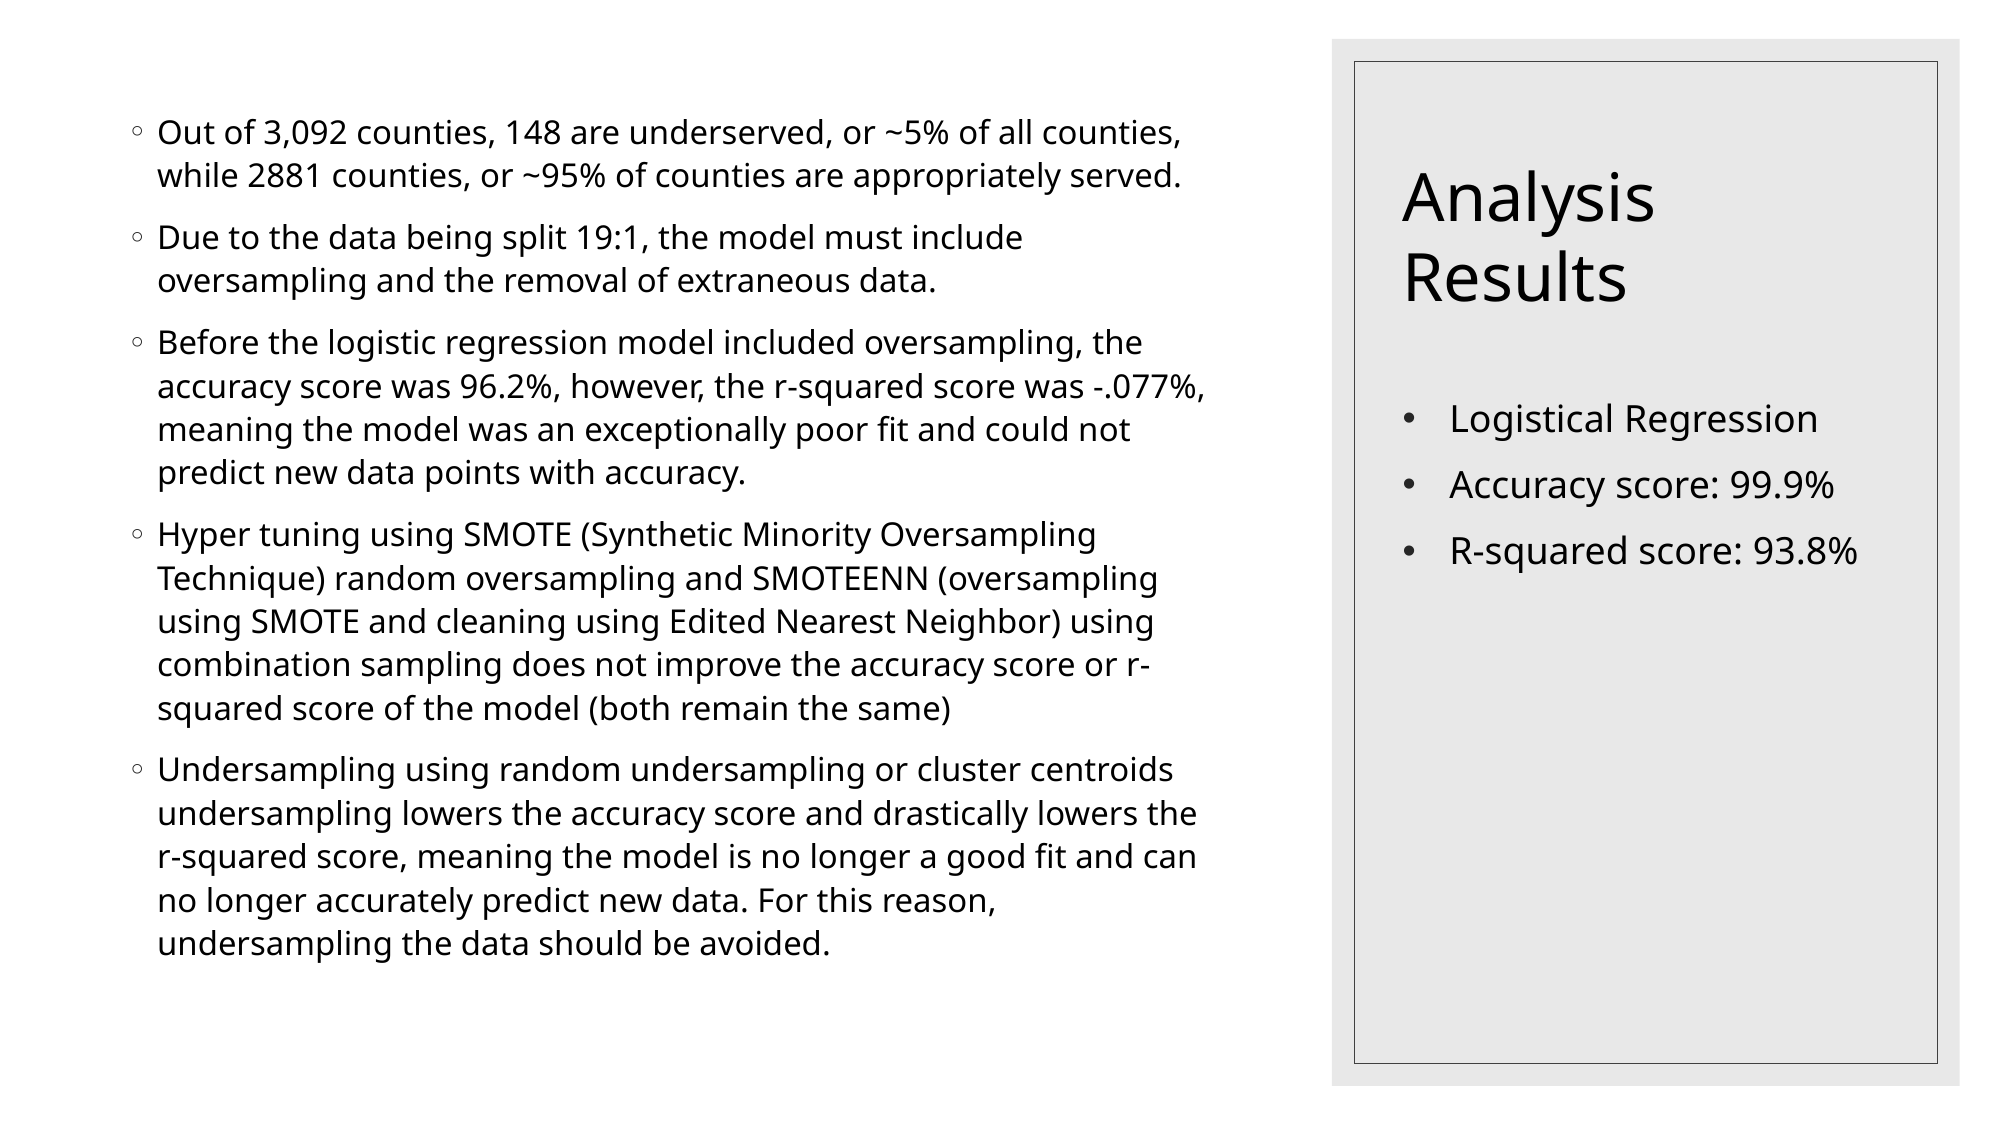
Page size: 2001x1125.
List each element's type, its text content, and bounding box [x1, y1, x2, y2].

list Out of 3,092 counties, 148 are underserved, or ~5% of all counties, while 2881 counties, or ~95% of counties are appropriately served. Due to the data being split 19:1, the model must include oversampling and the removal of extraneous data. Before the logistic regression model included oversampling, the accuracy score was 96.2%, however, the r-squared score was -.077%, meaning the model was an exceptionally poor fit and could not predict new data points with accuracy. Hyper tuning using SMOTE (Synthetic Minority Oversampling Technique) random oversampling and SMOTEENN (oversampling using SMOTE and cleaning using Edited Nearest Neighbor) using combination sampling does not improve the accuracy score or r-squared score of the model (both remain the same) Undersampling using random undersampling or cluster centroids undersampling lowers the accuracy score and drastically lowers the r-squared score, meaning the model is no longer a good fit and can no longer accurately predict new data. For this reason, undersampling the data should be avoided. [112, 99, 1238, 975]
title Analysis Results [1387, 99, 1907, 370]
list Logistical Regression Accuracy score: 99.9% R-squared score: 93.8% [1387, 383, 1907, 975]
